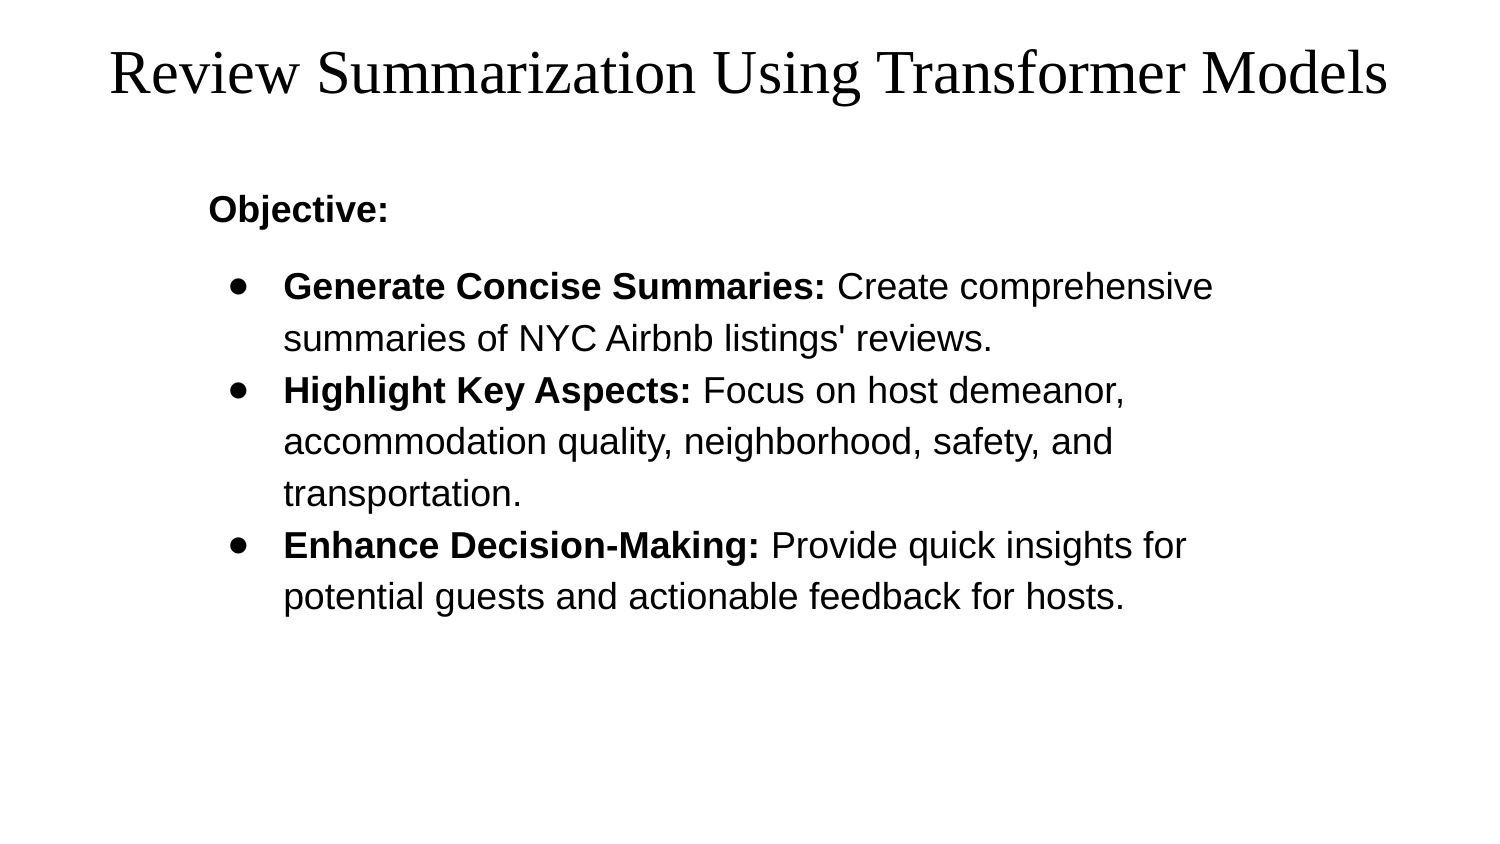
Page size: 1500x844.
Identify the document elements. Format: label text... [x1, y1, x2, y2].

text_box Objective: Generate Concise Summaries: Create comprehensive summaries of NYC Airbnb listings' reviews. Highlight Key Aspects: Focus on host demeanor, accommodation quality, neighborhood, safety, and transportation. Enhance Decision-Making: Provide quick insights for potential guests and actionable feedback for hosts. [193, 163, 1307, 633]
text_box Review Summarization Using Transformer Models [79, 33, 1421, 146]
